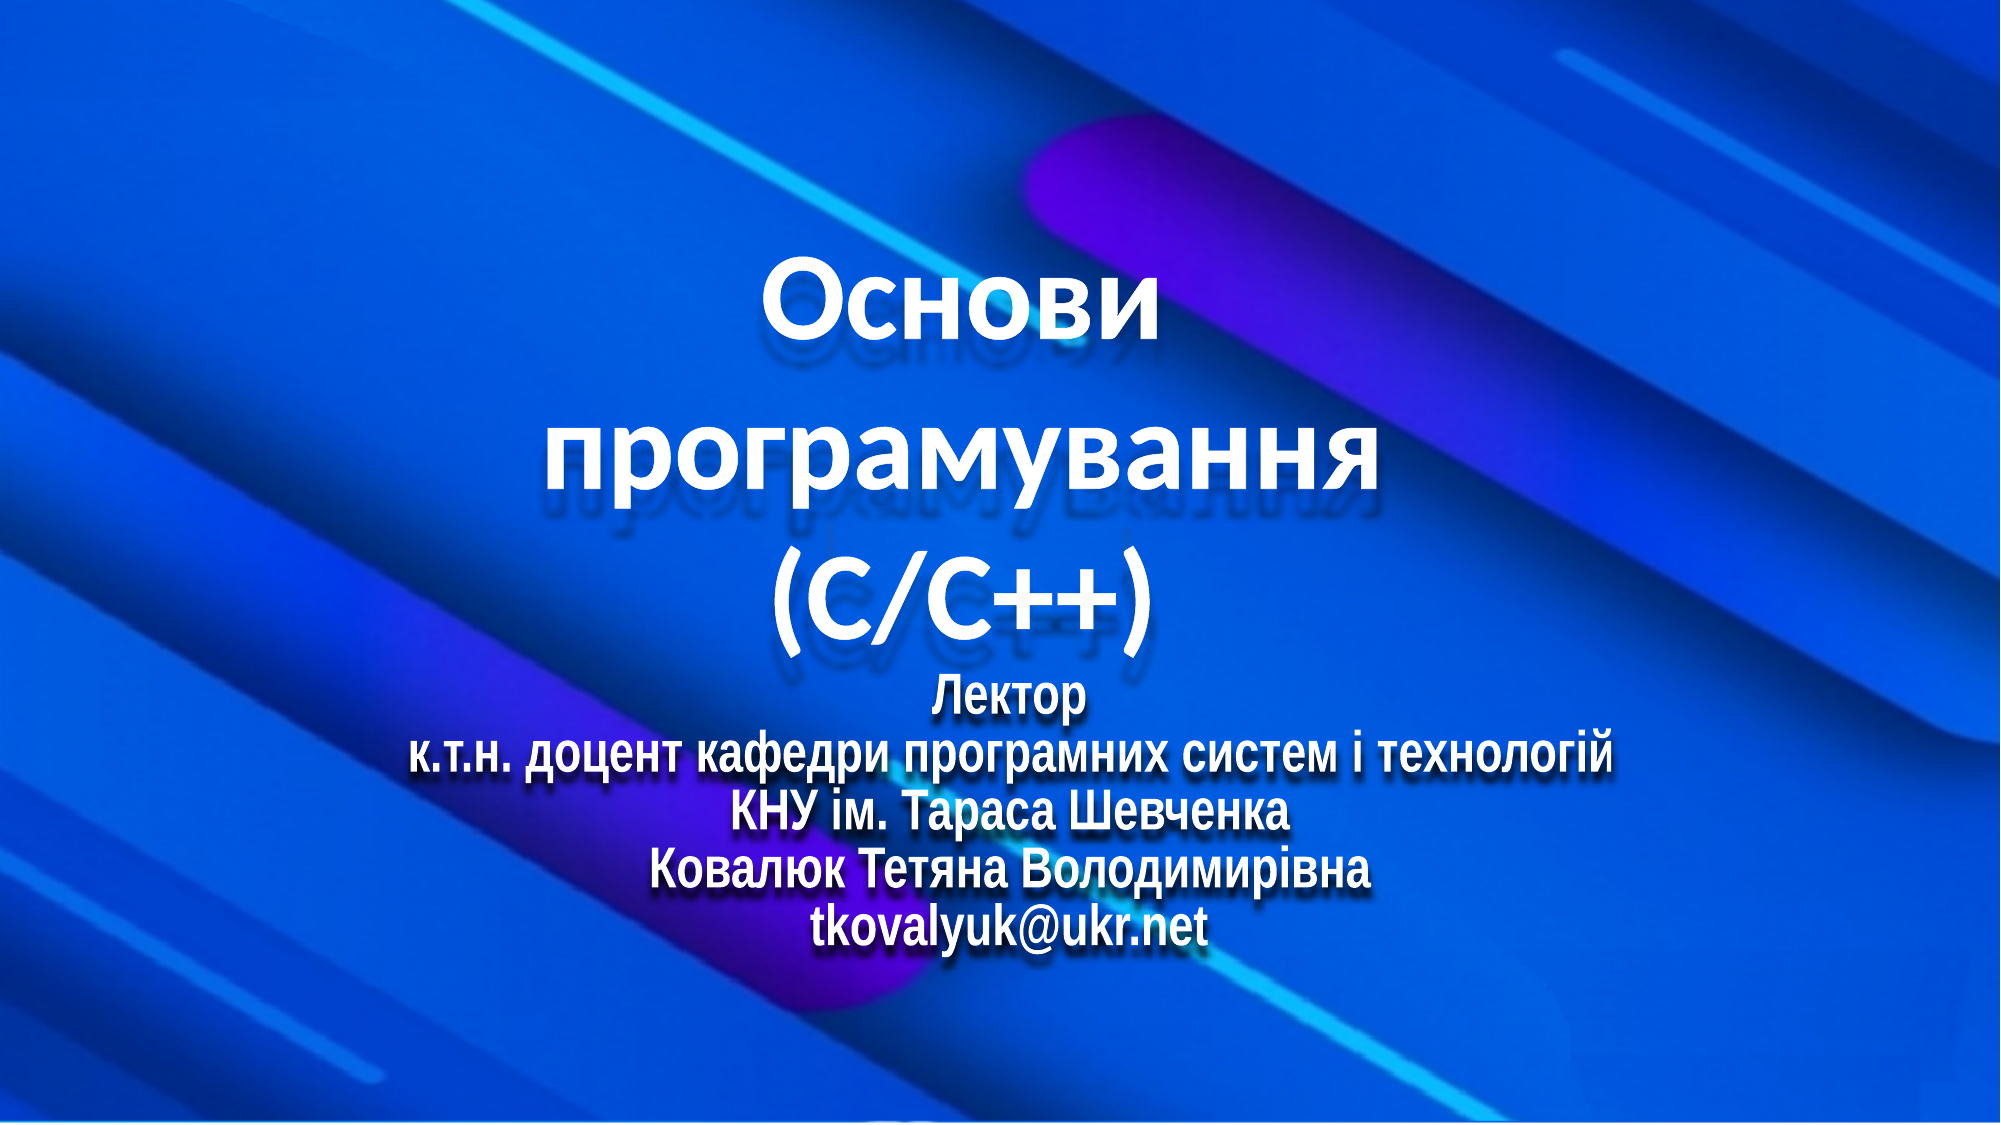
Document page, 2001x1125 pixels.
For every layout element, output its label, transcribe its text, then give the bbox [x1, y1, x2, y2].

picture [0, 0, 2000, 1125]
picture [955, 694, 960, 713]
text_box Основи програмування (С/С++) [362, 208, 1563, 670]
picture [1019, 694, 1025, 713]
